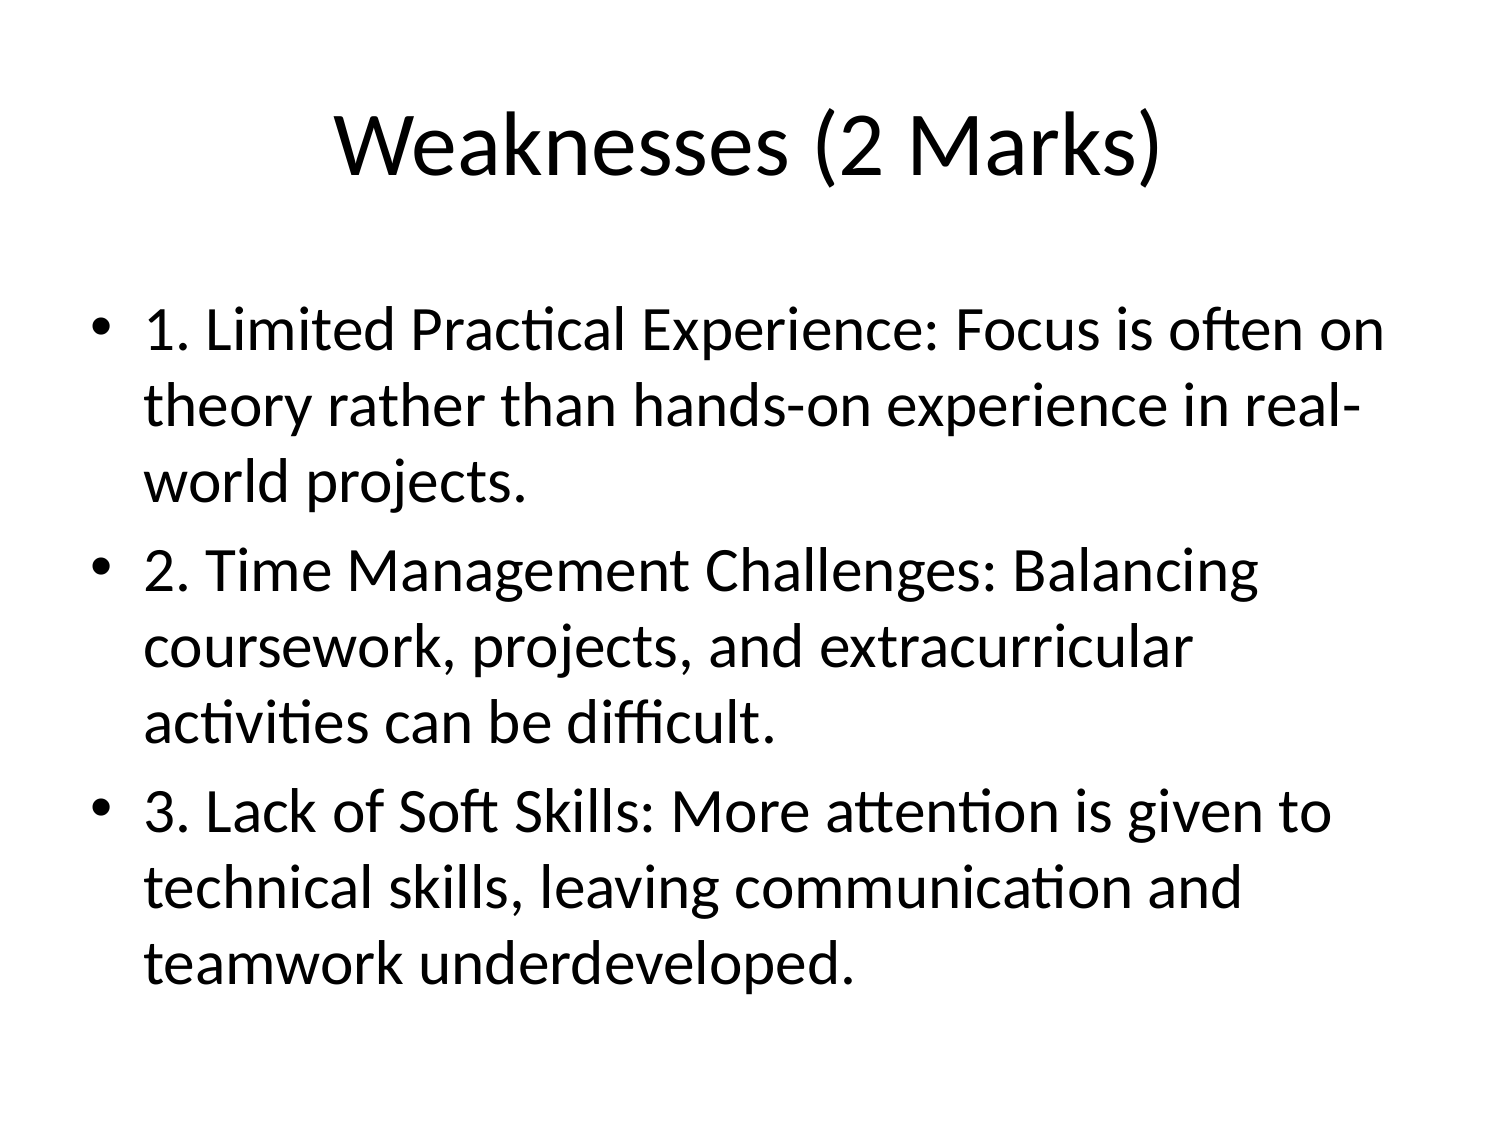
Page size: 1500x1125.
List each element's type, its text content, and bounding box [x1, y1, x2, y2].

list 1. Limited Practical Experience: Focus is often on theory rather than hands-on experience in real-world projects. 2. Time Management Challenges: Balancing coursework, projects, and extracurricular activities can be difficult. 3. Lack of Soft Skills: More attention is given to technical skills, leaving communication and teamwork underdeveloped. [75, 191, 1425, 1005]
title Weaknesses (2 Marks) [75, 45, 1425, 191]
